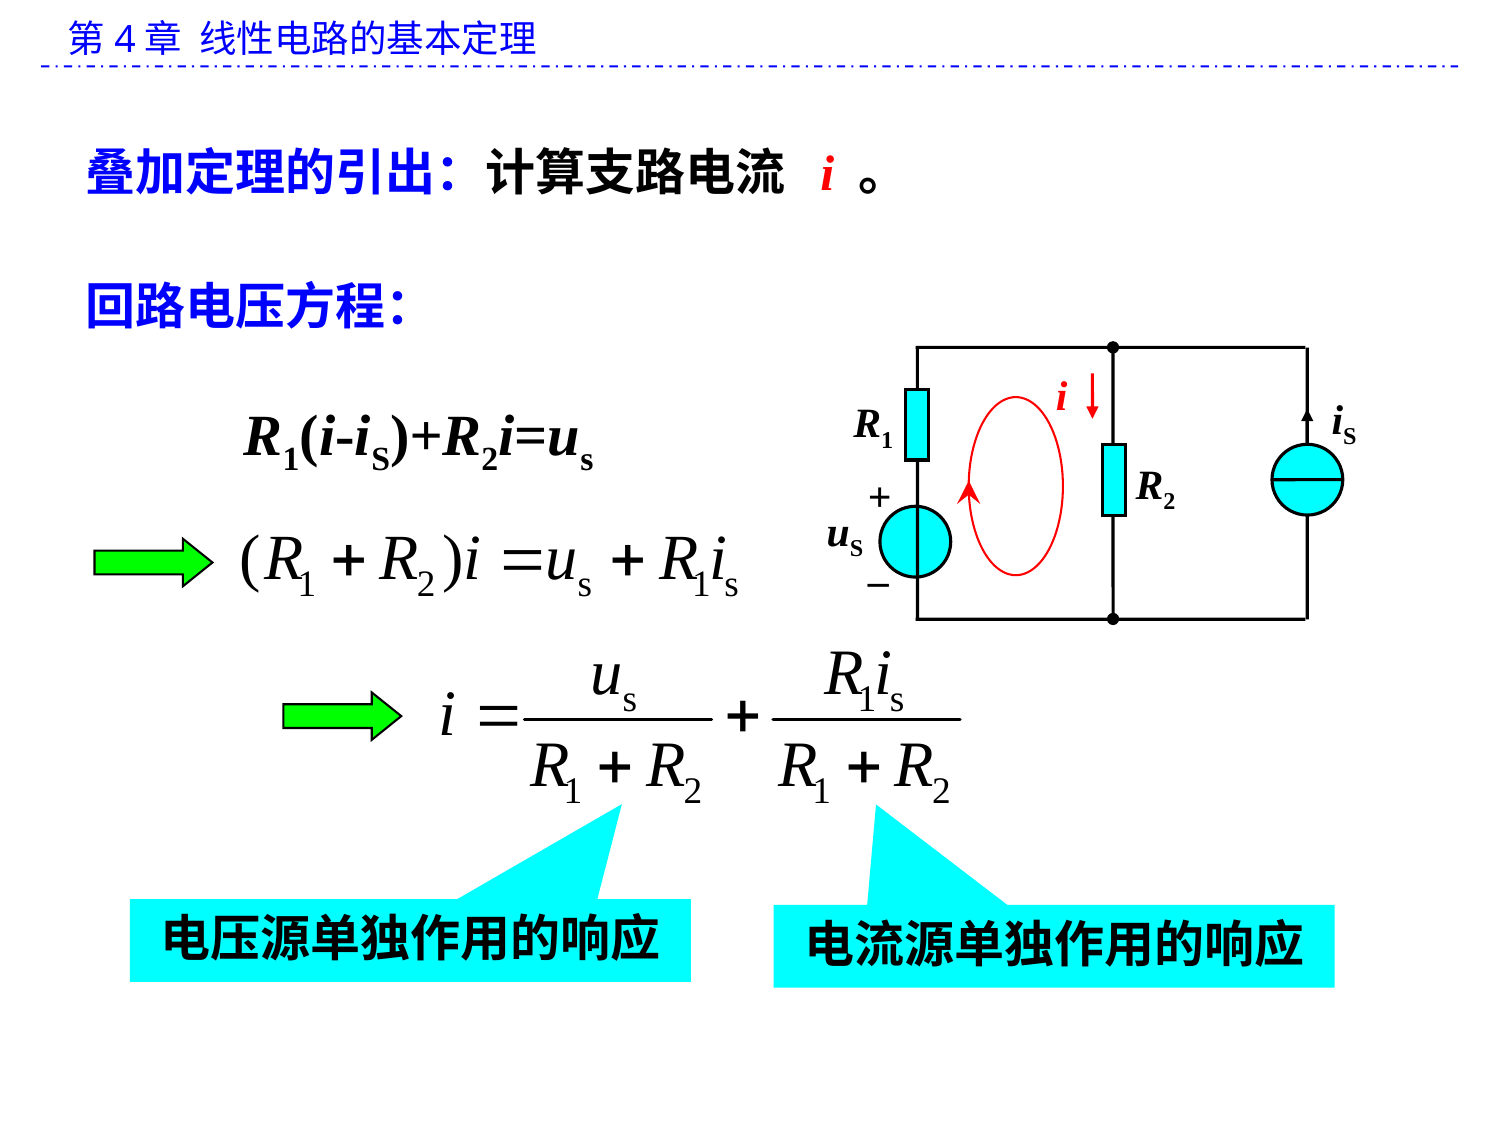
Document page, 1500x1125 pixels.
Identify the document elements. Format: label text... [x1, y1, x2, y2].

text_box 电压源单独作用的响应 [129, 825, 691, 982]
text_box 电流源单独作用的响应 [773, 825, 1335, 988]
text_box [283, 692, 402, 740]
text_box 叠加定理的引出：计算支路电流 i 。 [70, 133, 1430, 209]
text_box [430, 632, 975, 817]
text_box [811, 347, 1383, 621]
text_box 回路电压方程： [70, 267, 673, 343]
text_box [94, 538, 213, 587]
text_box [230, 515, 751, 613]
text_box R1(i-iS)+R2i=us [228, 389, 756, 485]
